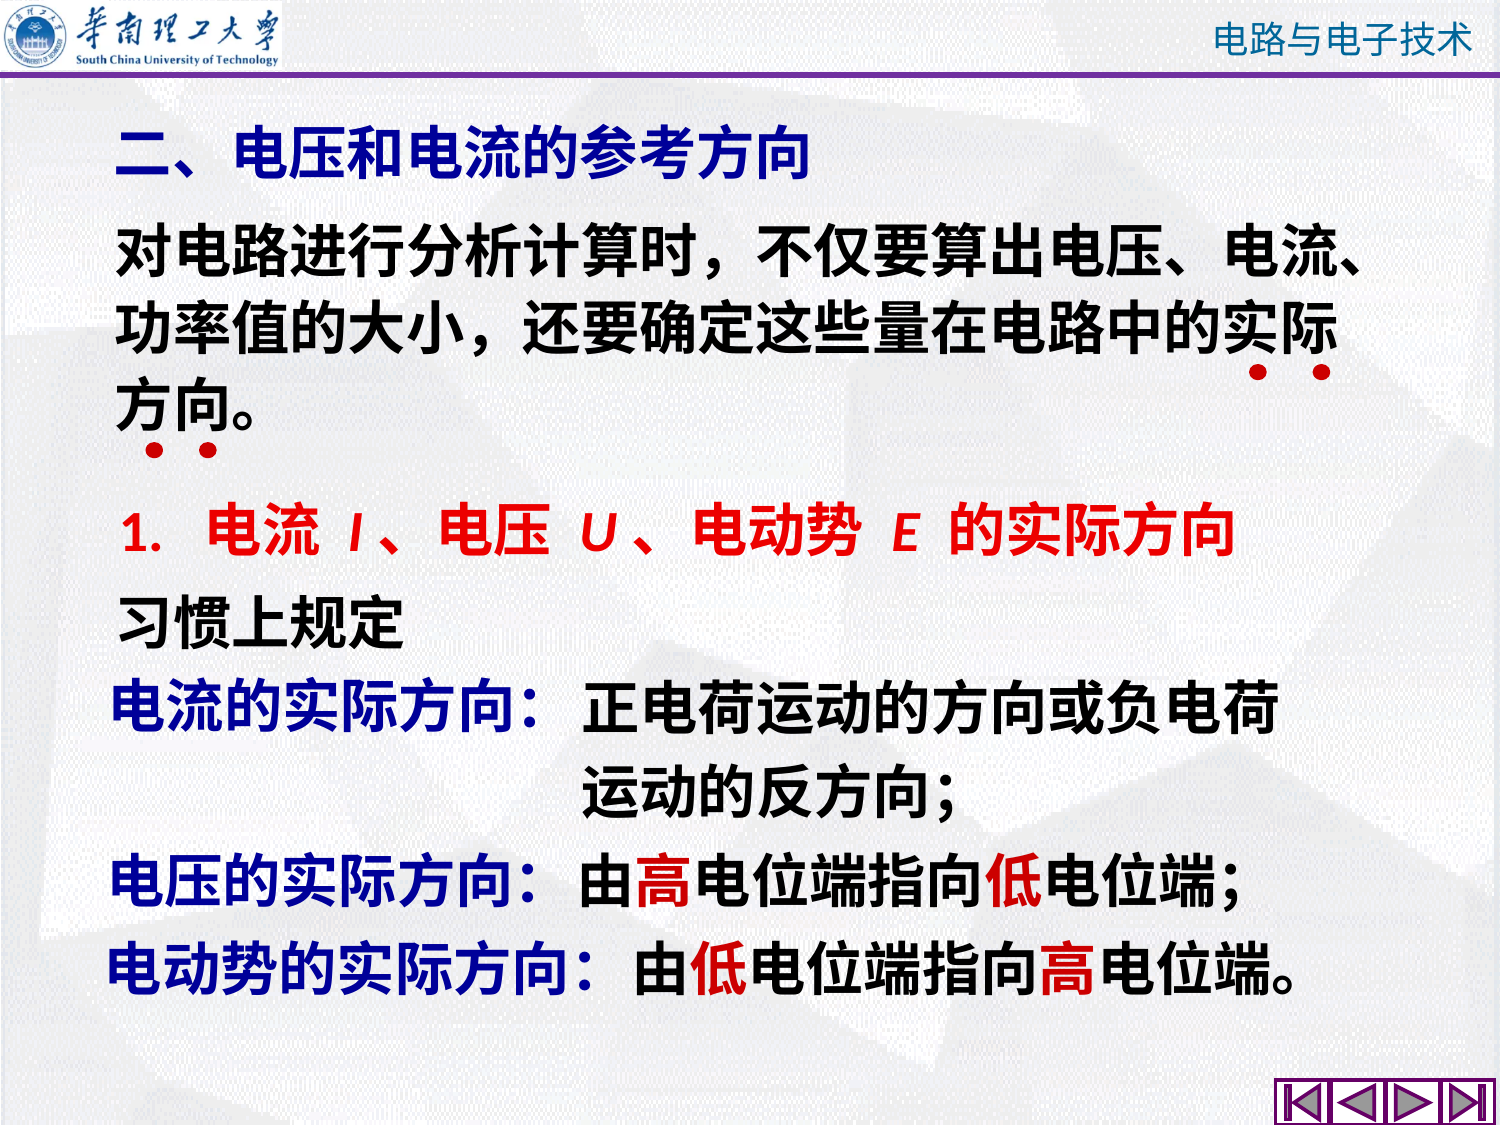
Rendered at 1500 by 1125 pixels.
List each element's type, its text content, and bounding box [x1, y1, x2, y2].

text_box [96, 197, 1377, 457]
text_box 1. 电流 I、电压 U、电动势 E 的实际方向 [100, 484, 1272, 573]
text_box 正电荷运动的方向或负电荷运动的反方向； [563, 647, 1352, 834]
text_box 二、电压和电流的参考方向 [95, 107, 934, 196]
text_box 电压的实际方向： [87, 834, 558, 922]
text_box 电动势的实际方向： [85, 922, 647, 1011]
picture [1, 0, 1500, 72]
text_box 习惯上规定 [96, 577, 529, 659]
text_box 由低电位端指向高电位端。 [612, 923, 1349, 1012]
text_box 由高电位端指向低电位端； [558, 834, 1294, 923]
picture [1, 78, 1500, 1125]
text_box 电流的实际方向： [89, 659, 563, 748]
